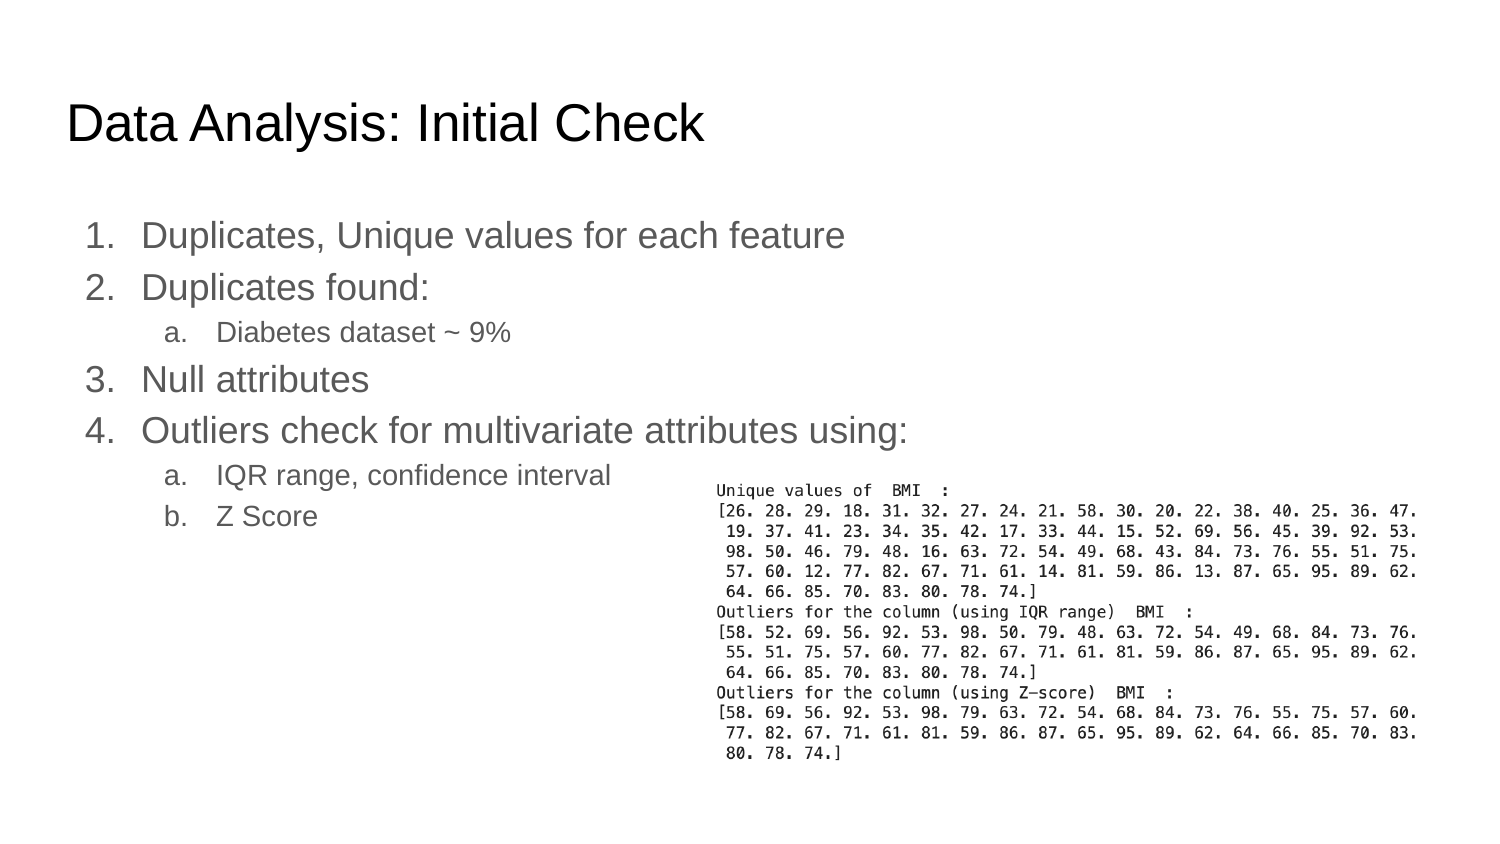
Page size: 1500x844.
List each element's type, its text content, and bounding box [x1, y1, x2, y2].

picture [708, 479, 1430, 766]
title Data Analysis: Initial Check [51, 72, 1449, 167]
list Duplicates, Unique values for each feature Duplicates found: Diabetes dataset ~ 9% Null attributes Outliers check for multivariate attributes using: IQR range, confidence interval Z Score [51, 189, 1449, 750]
